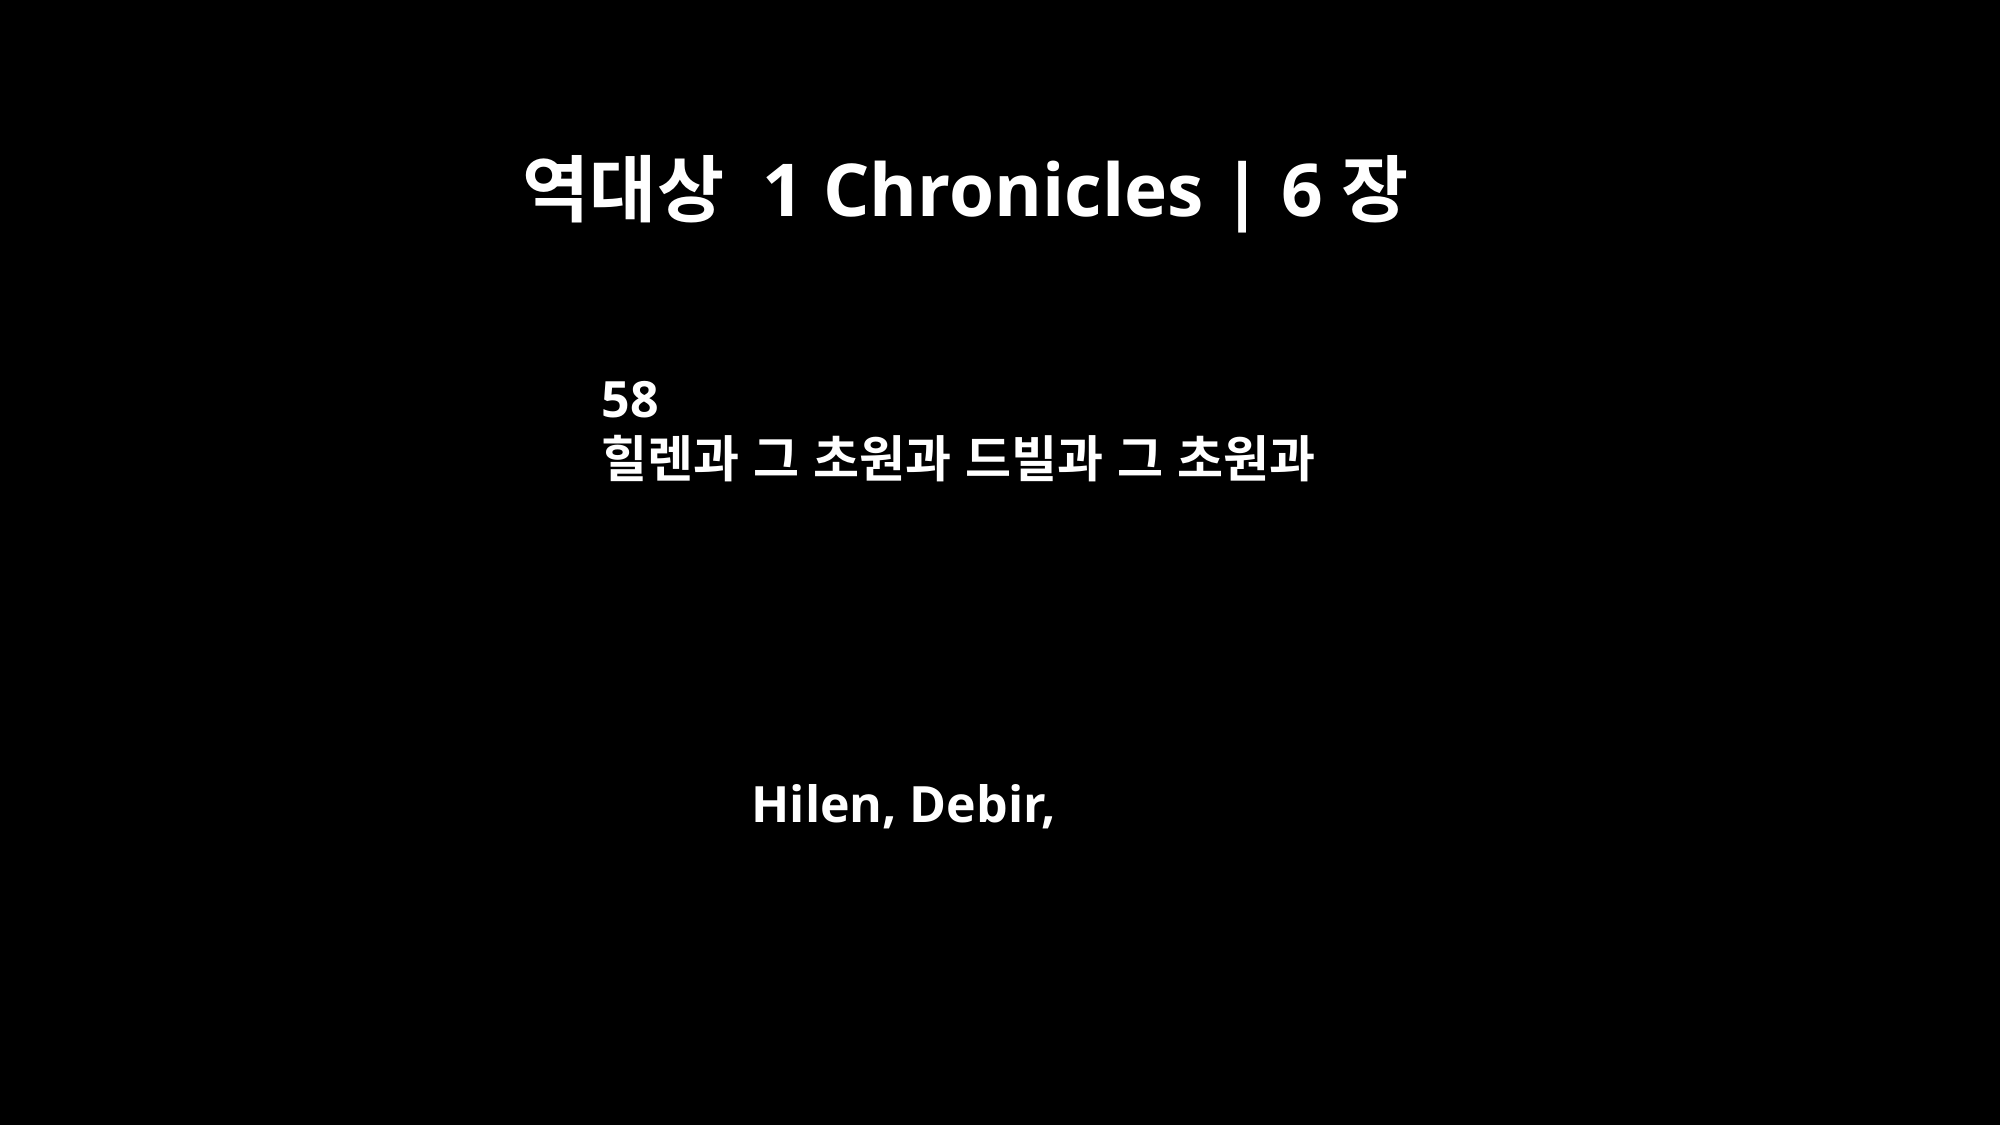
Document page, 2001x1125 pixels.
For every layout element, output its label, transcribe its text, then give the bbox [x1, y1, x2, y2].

text_box 58 힐렌과 그 초원과 드빌과 그 초원과 [586, 359, 1331, 495]
text_box Hilen, Debir, [736, 764, 1071, 840]
text_box 역대상 1 Chronicles | 6장 [507, 136, 1424, 239]
